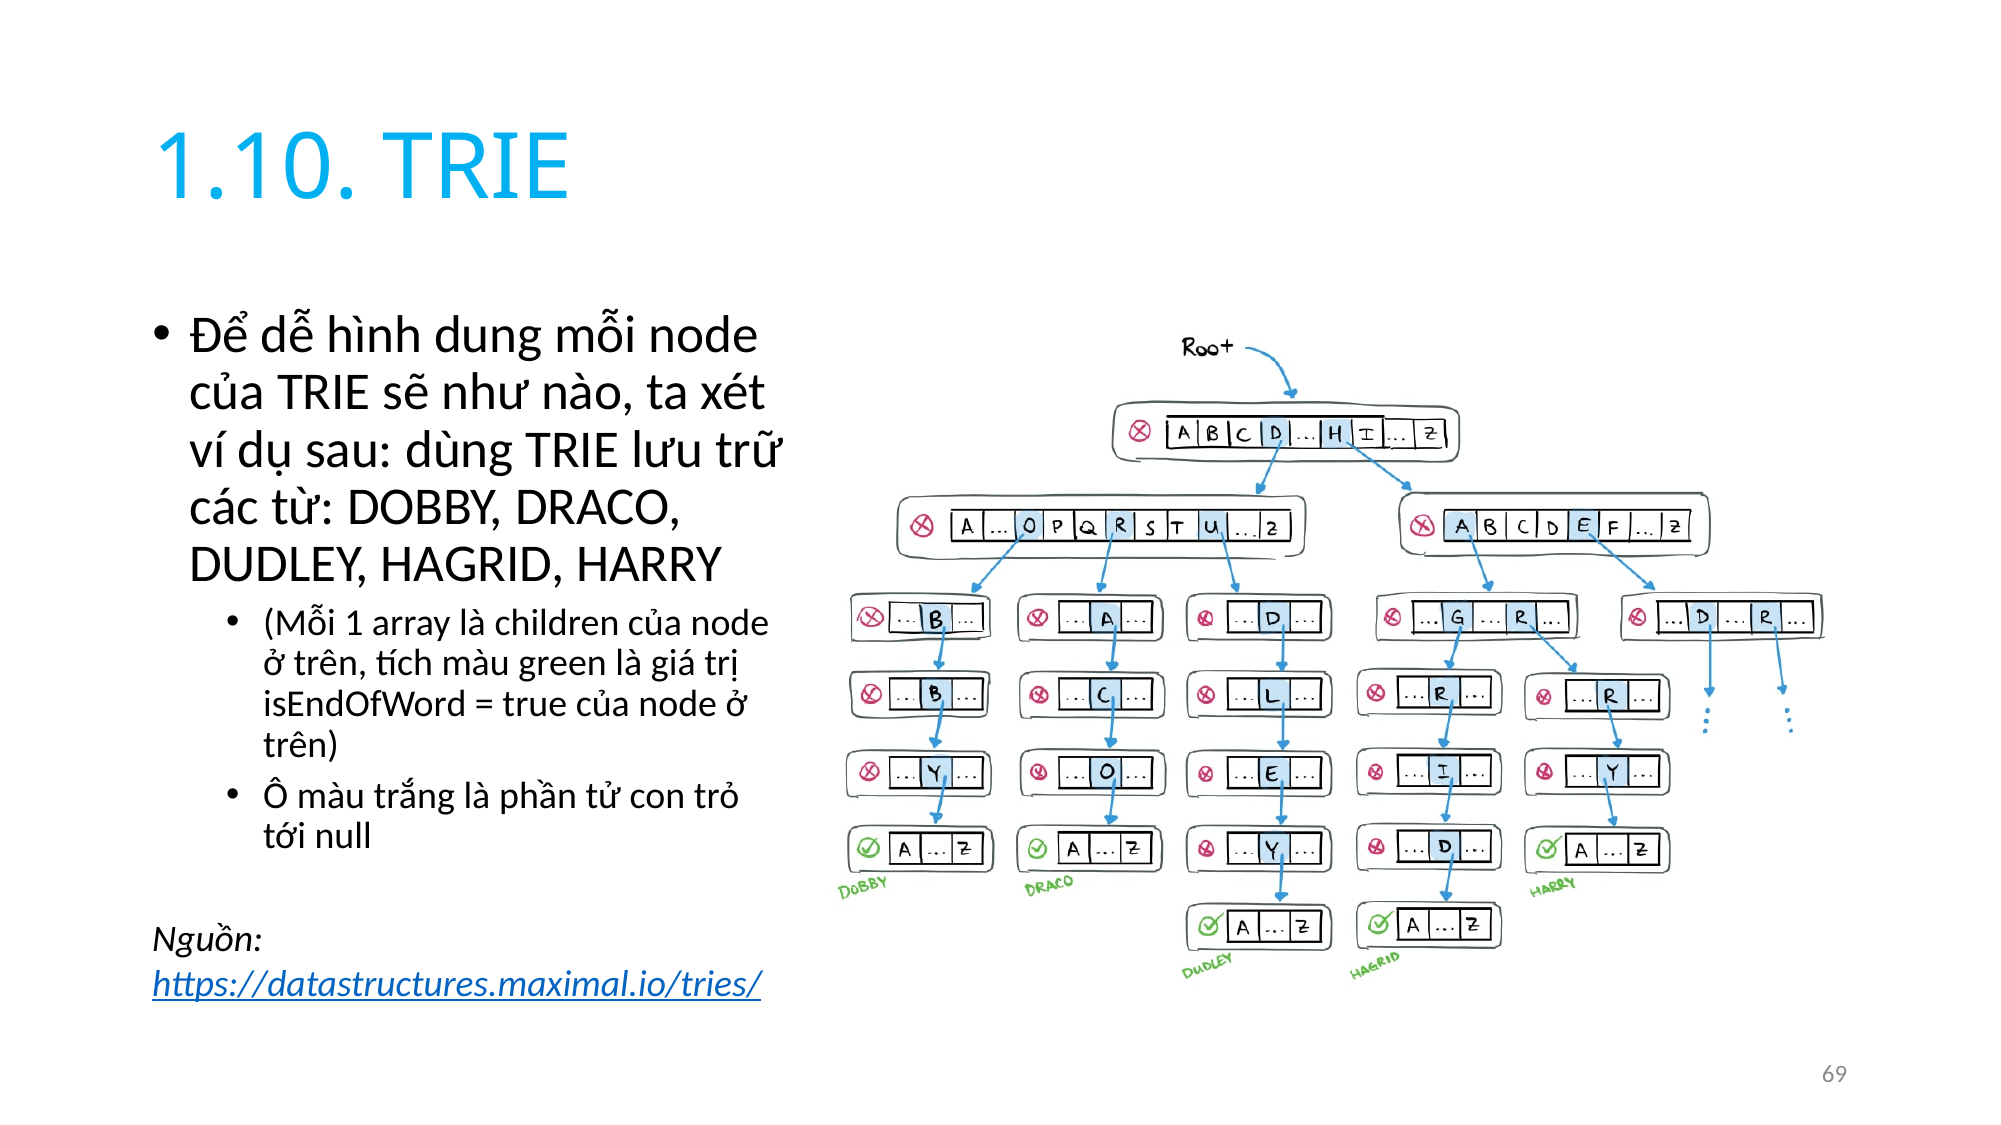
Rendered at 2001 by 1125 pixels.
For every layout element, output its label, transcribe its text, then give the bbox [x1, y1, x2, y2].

picture [803, 313, 1863, 1013]
list Để dễ hình dung mỗi node của TRIE sẽ như nào, ta xét ví dụ sau: dùng TRIE lưu trữ các từ: DOBBY, DRACO, DUDLEY, HAGRID, HARRY (Mỗi 1 array là children của node ở trên, tích màu green là giá trị isEndOfWord = true của node ở trên) Ô màu trắng là phần tử con trỏ tới null [137, 299, 804, 906]
title 1.10. TRIE [137, 59, 1863, 278]
slide_number 69 [1412, 1042, 1863, 1103]
text_box Nguồn: https://datastructures.maximal.io/tries/ [137, 906, 803, 1012]
